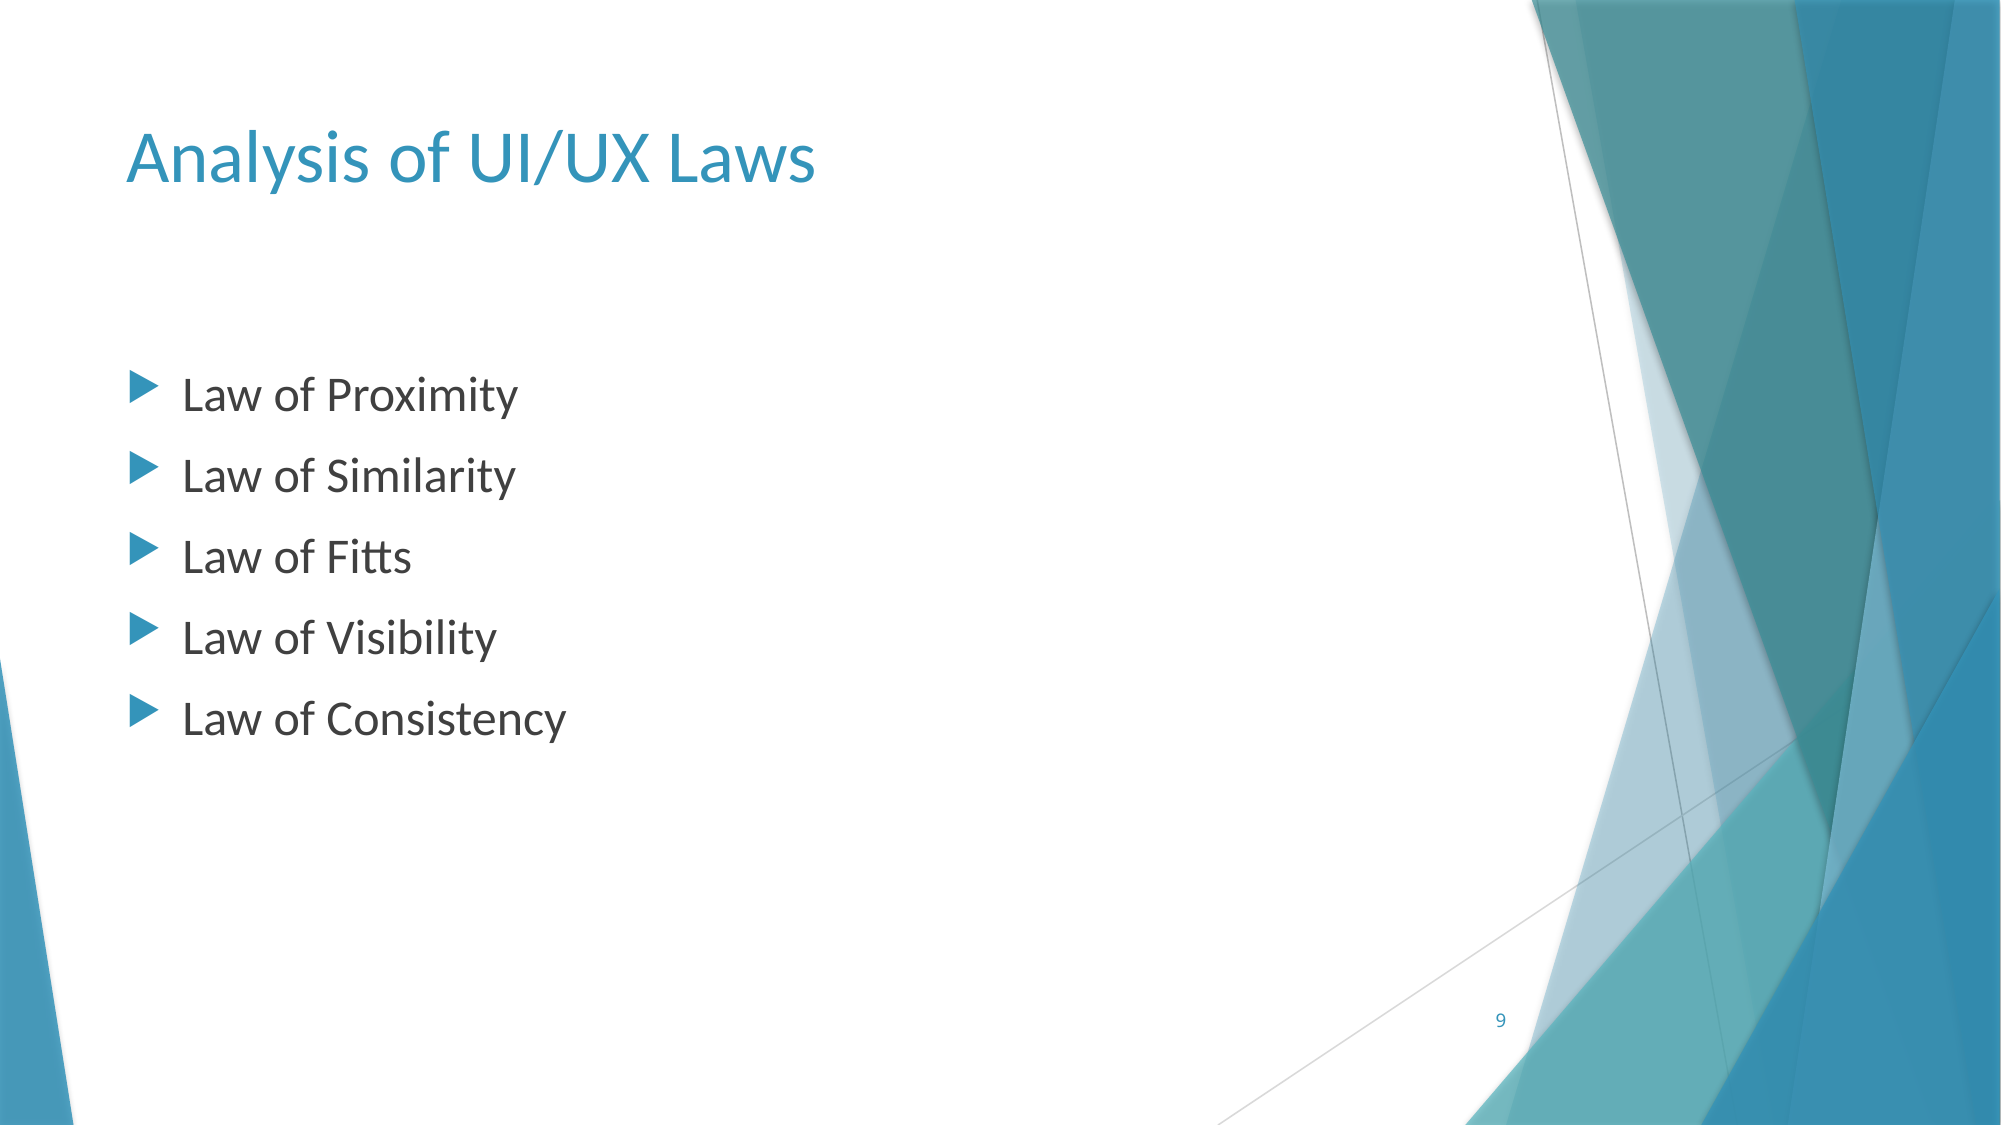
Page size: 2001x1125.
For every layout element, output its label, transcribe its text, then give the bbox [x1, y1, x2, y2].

slide_number 9 [1409, 991, 1522, 1051]
title Analysis of UI/UX Laws [111, 99, 1522, 317]
list Law of Proximity Law of Similarity Law of Fitts Law of Visibility Law of Consistency [111, 354, 1522, 992]
